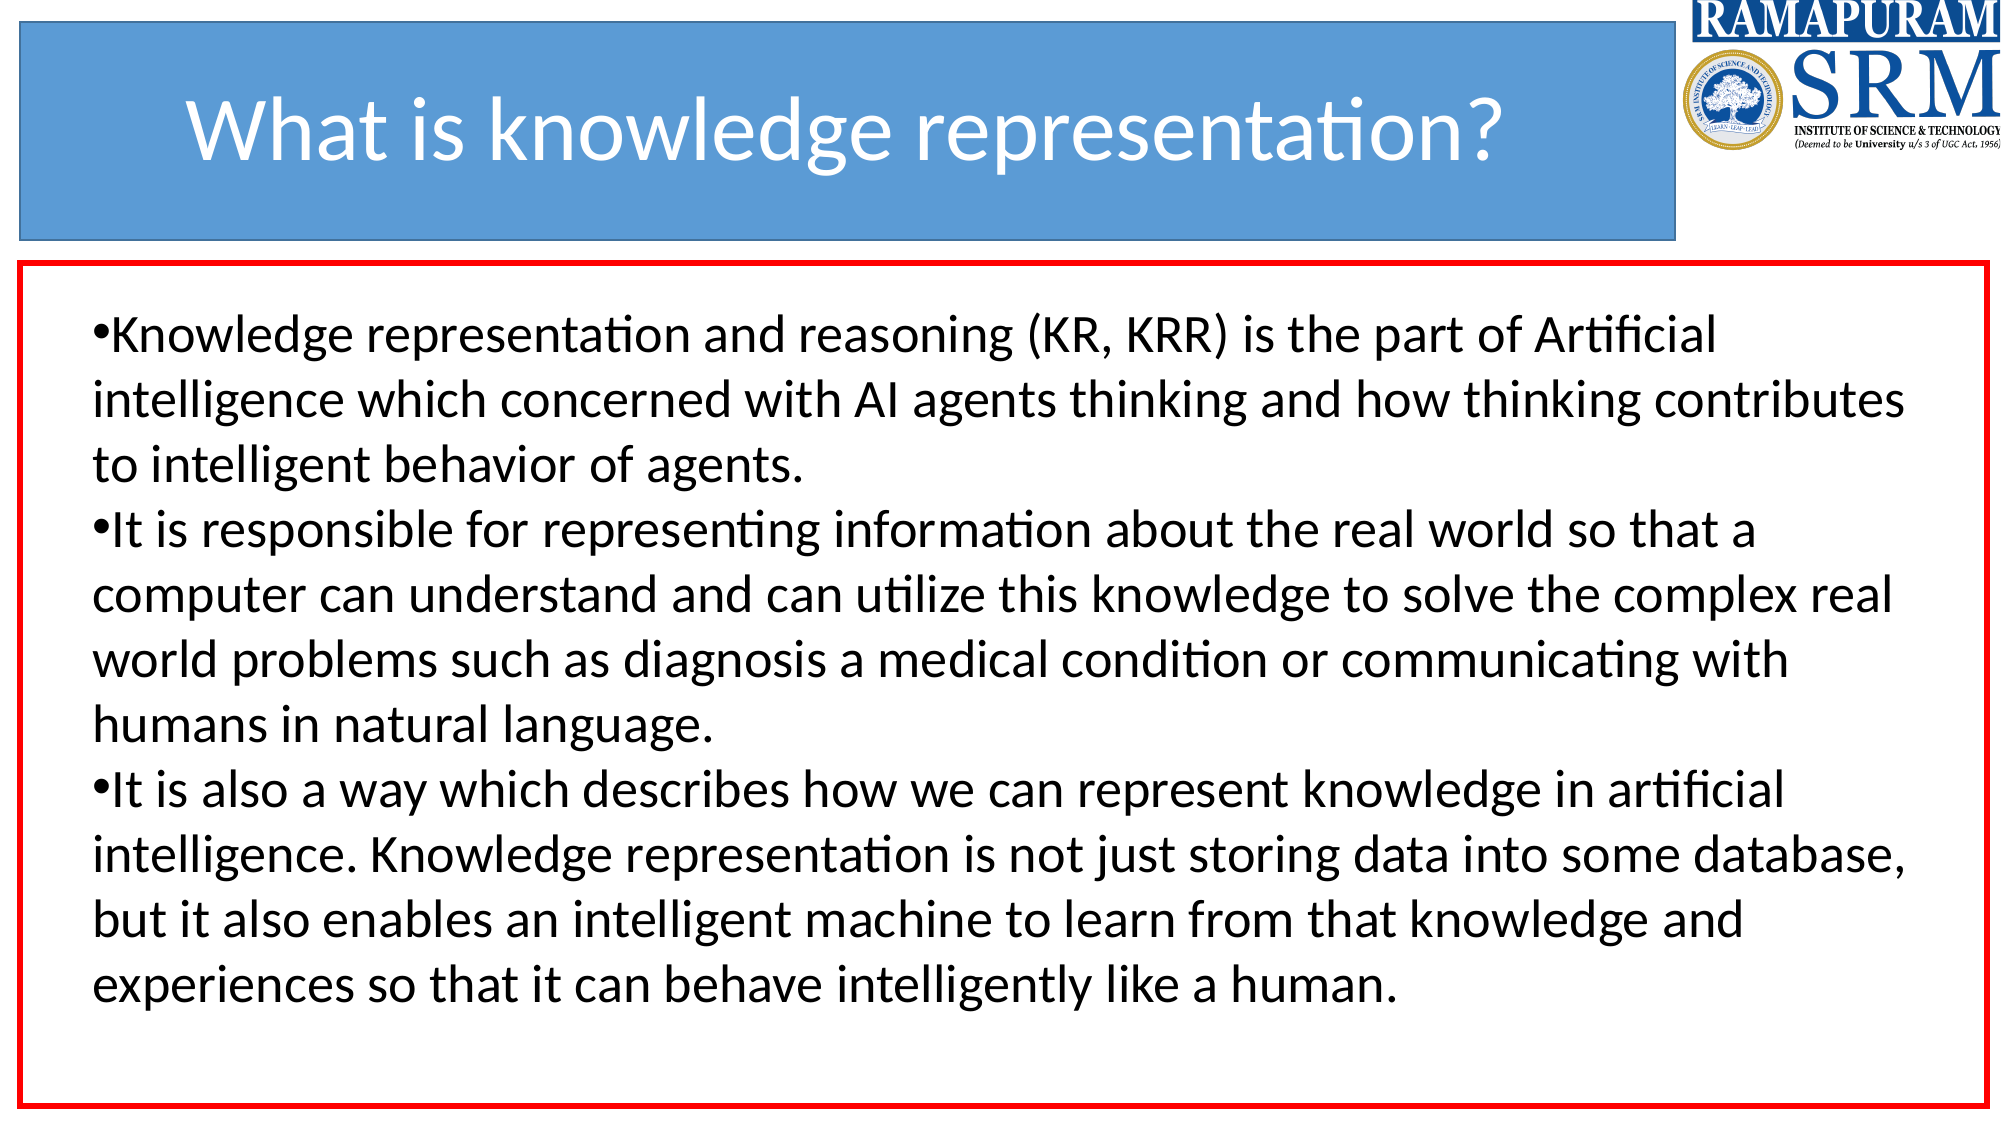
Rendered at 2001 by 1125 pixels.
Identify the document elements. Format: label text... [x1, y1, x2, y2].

picture [1621, 0, 2001, 169]
text_box [19, 263, 1988, 1107]
text_box Knowledge representation and reasoning (KR, KRR) is the part of Artificial intelligence which concerned with AI agents thinking and how thinking contributes to intelligent behavior of agents. It is responsible for representing information about the real world so that a computer can understand and can utilize this knowledge to solve the complex real world problems such as diagnosis a medical condition or communicating with humans in natural language. It is also a way which describes how we can represent knowledge in artificial intelligence. Knowledge representation is not just storing data into some database, but it also enables an intelligent machine to learn from that knowledge and experiences so that it can behave intelligently like a human. [77, 290, 1965, 1021]
text_box What is knowledge representation? [19, 22, 1675, 240]
